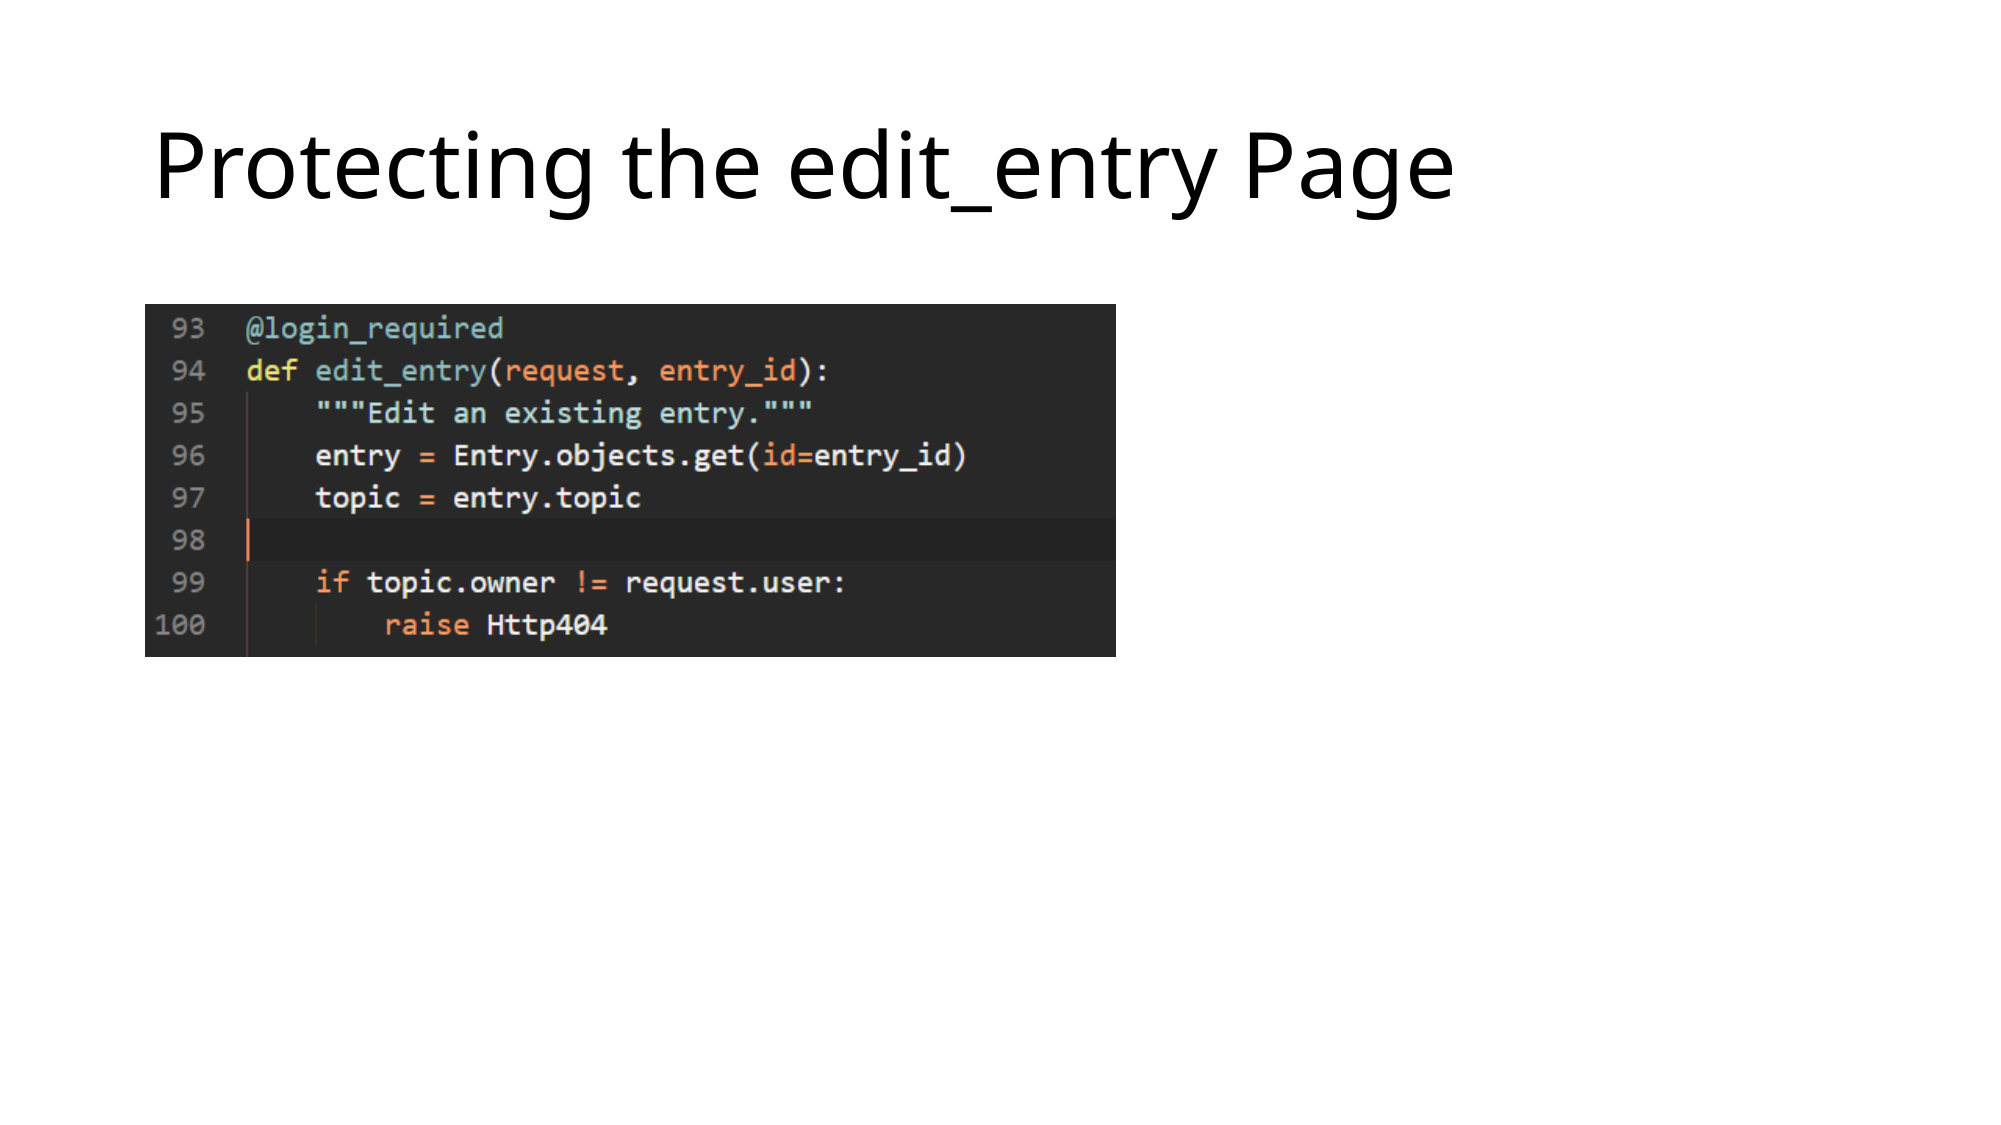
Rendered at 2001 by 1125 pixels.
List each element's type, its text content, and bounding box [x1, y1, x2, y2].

picture [145, 304, 1116, 657]
title Protecting the edit_entry Page [137, 59, 1863, 278]
